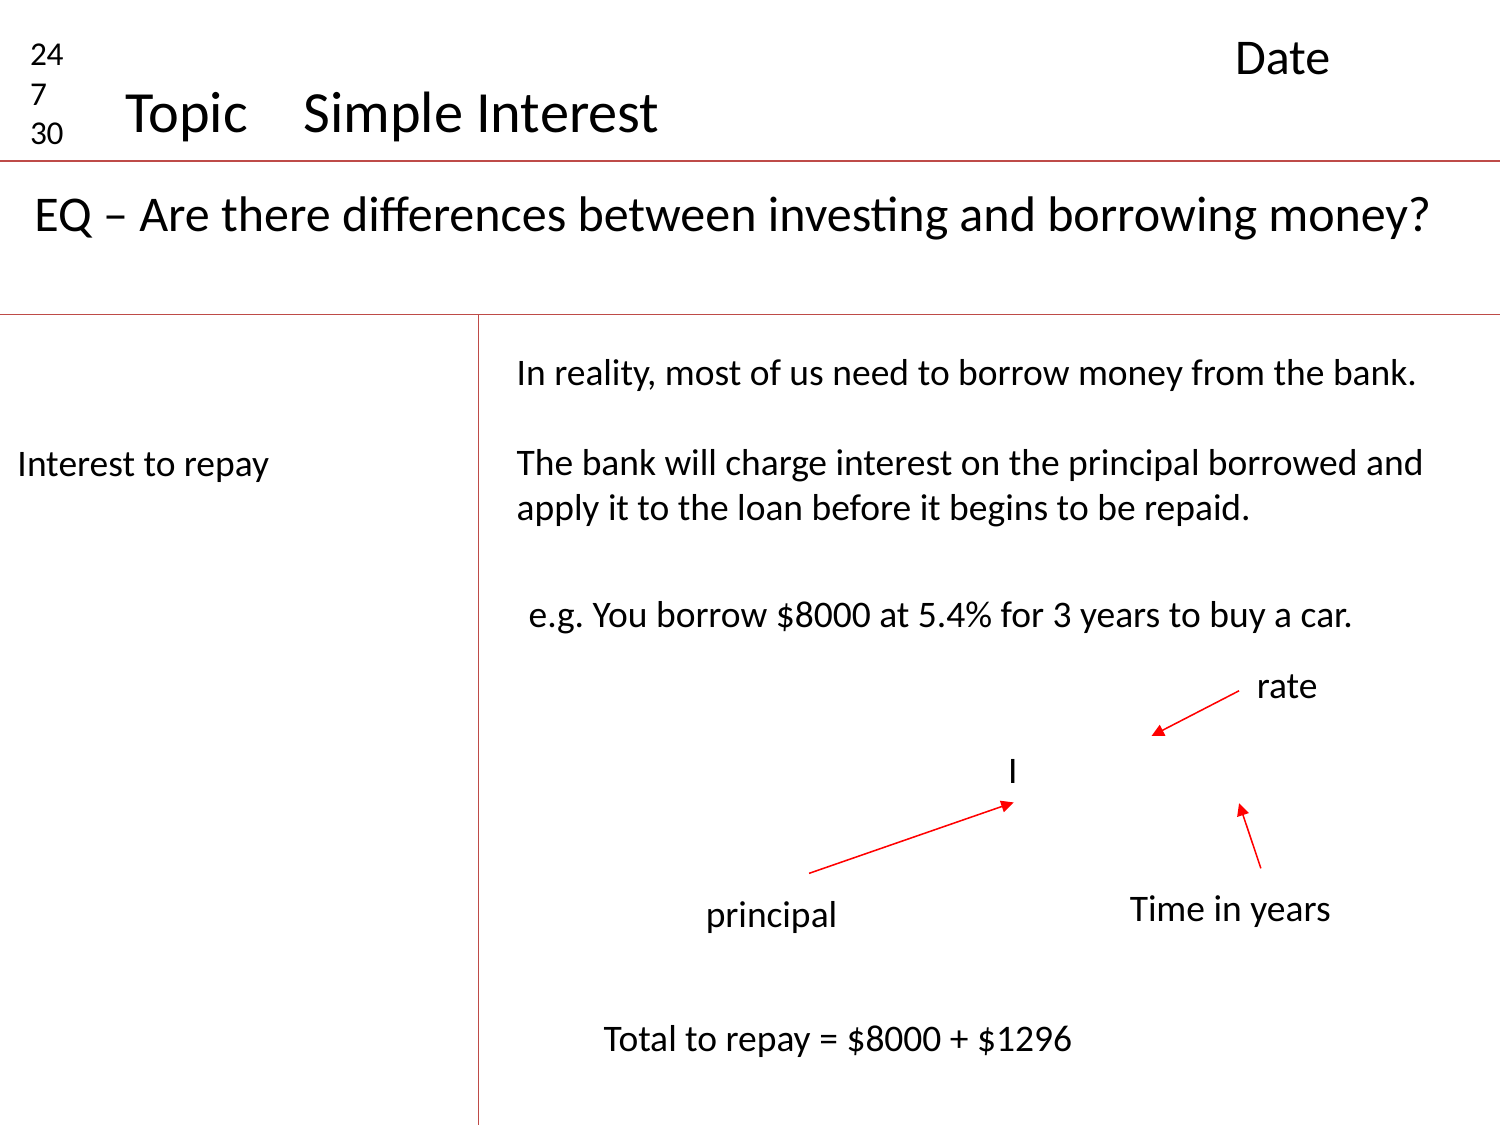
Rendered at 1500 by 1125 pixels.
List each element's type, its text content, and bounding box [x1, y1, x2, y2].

text_box e.g. You borrow $8000 at 5.4% for 3 years to buy a car. [513, 582, 1459, 643]
text_box Time in years [1115, 876, 1500, 937]
text_box Topic [110, 67, 263, 152]
text_box 24 7 30 [15, 24, 110, 159]
text_box principal [682, 882, 863, 942]
text_box EQ – Are there differences between investing and borrowing money? [19, 174, 1481, 250]
text_box rate [1242, 654, 1372, 714]
text_box Interest to repay [2, 431, 473, 492]
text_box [1151, 690, 1240, 737]
text_box In reality, most of us need to borrow money from the bank. The bank will charge interest on the principal borrowed and apply it to the loan before it begins to be repaid. [501, 340, 1481, 536]
text_box Simple Interest [289, 67, 1117, 152]
text_box Date [1220, 17, 1481, 93]
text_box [808, 802, 1014, 874]
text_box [1238, 802, 1262, 869]
text_box Interest to repay [482, 431, 491, 492]
